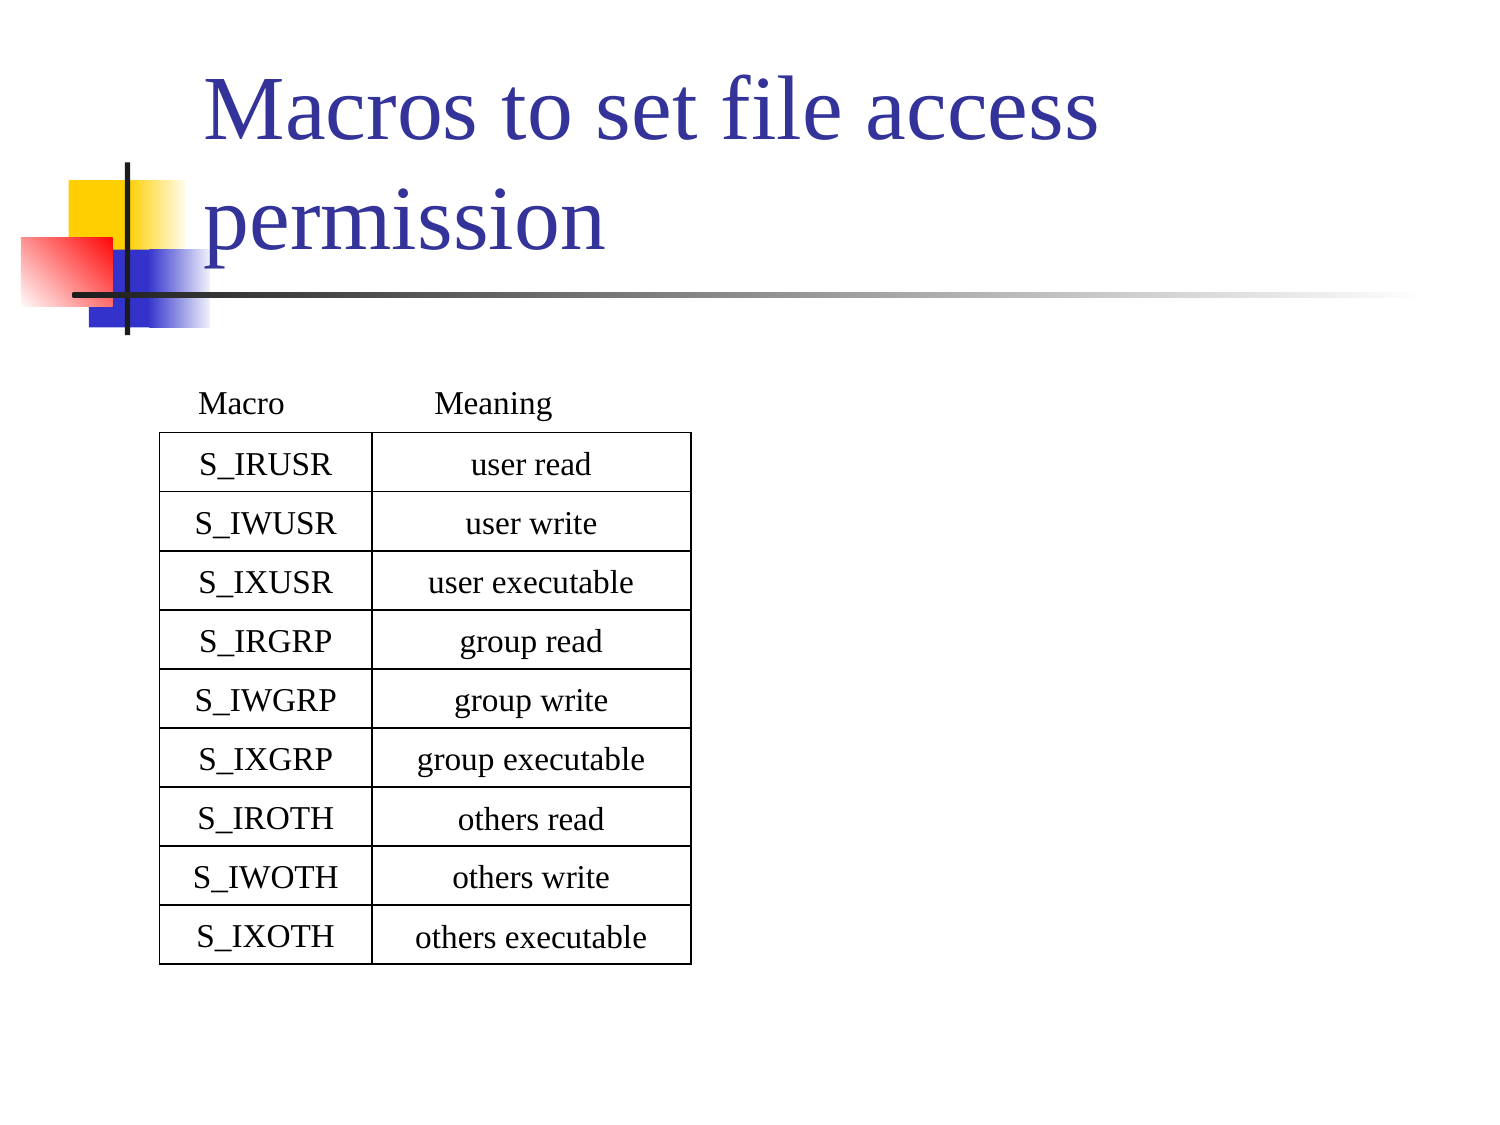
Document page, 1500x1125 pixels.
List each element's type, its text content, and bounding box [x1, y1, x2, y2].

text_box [159, 373, 691, 965]
title Macros to set file access permission [188, 35, 1468, 275]
